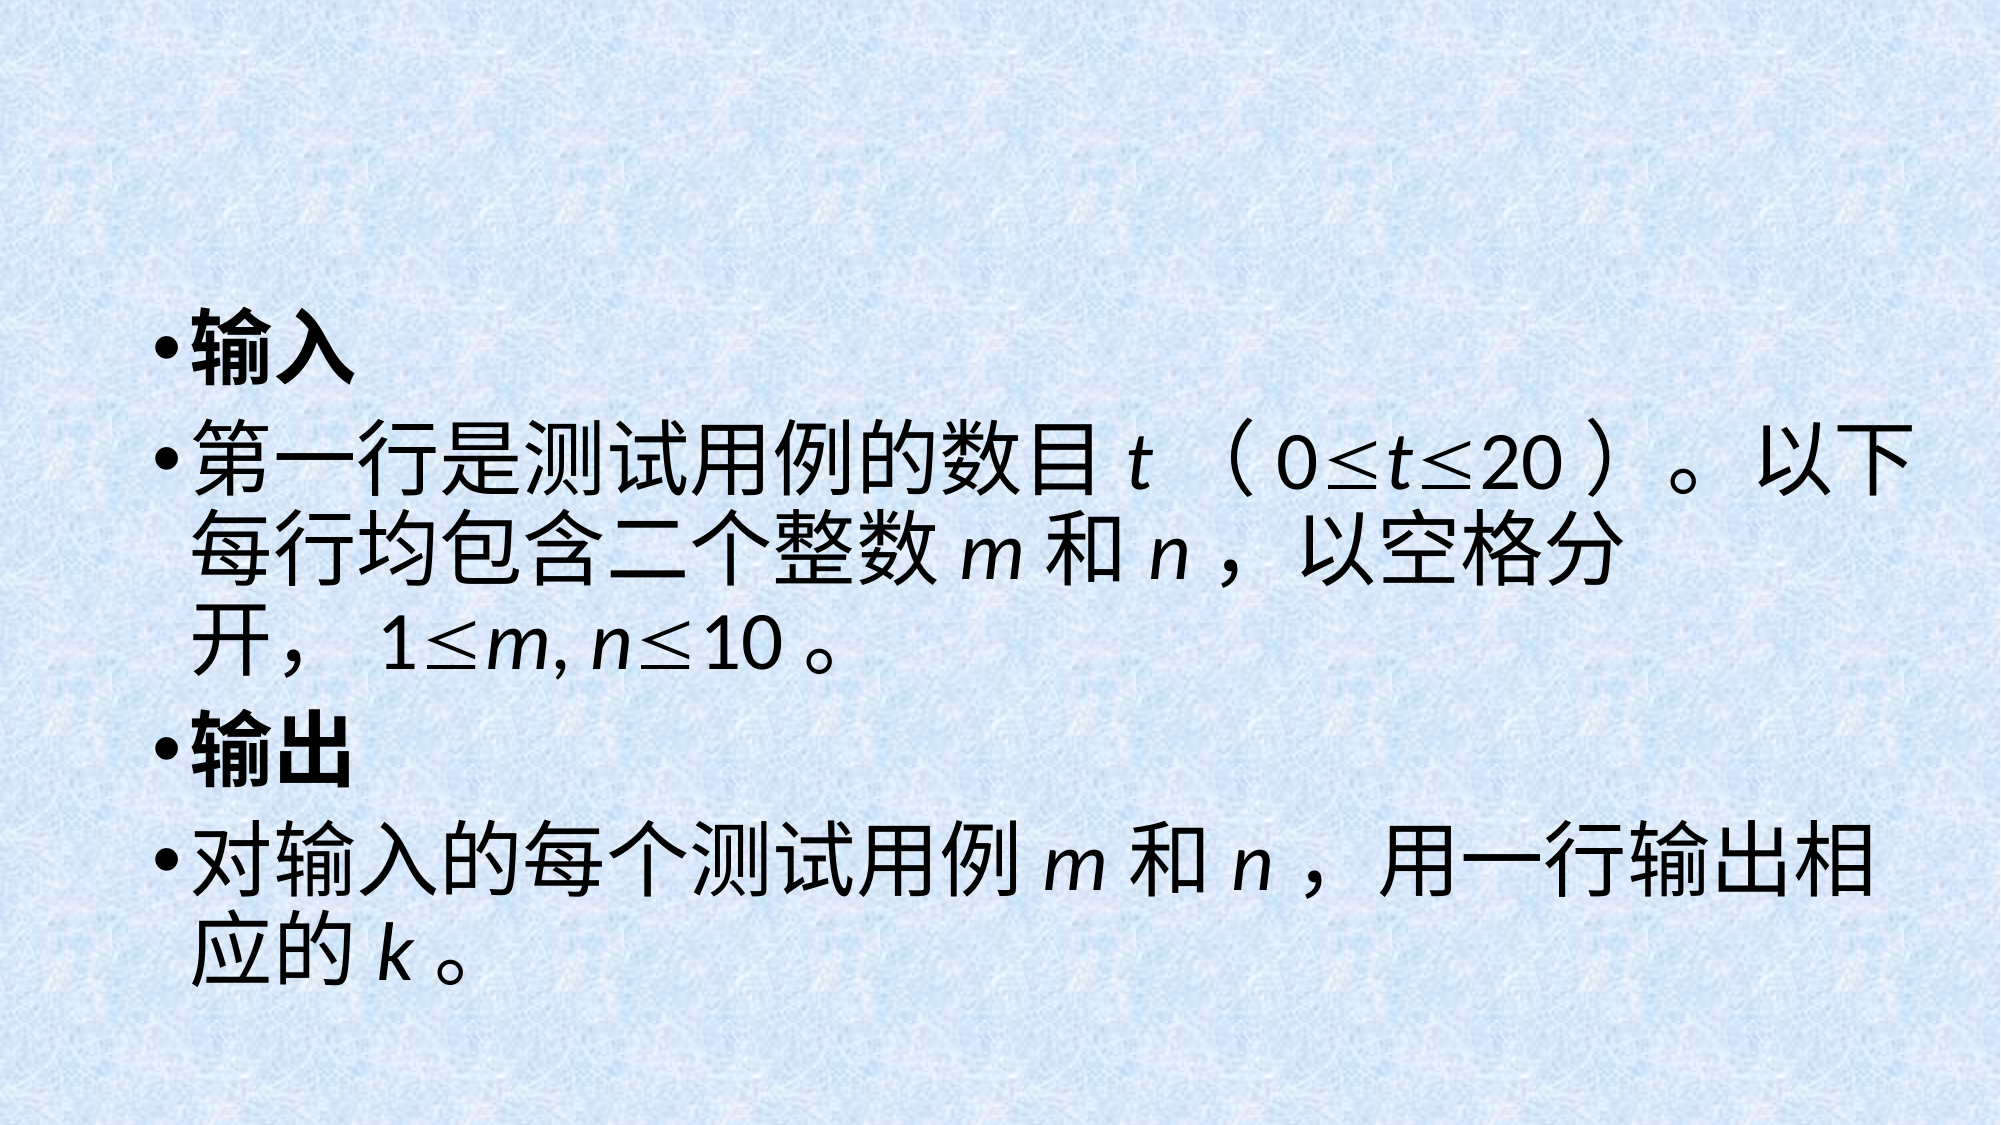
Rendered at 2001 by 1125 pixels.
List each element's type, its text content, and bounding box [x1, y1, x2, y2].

list 输入 第一行是测试用例的数目t（0t20）。以下每行均包含二个整数m和n，以空格分开，1m, n10。 输出 对输入的每个测试用例m和n，用一行输出相应的k。 [137, 299, 1934, 1014]
picture [0, 0, 2001, 1125]
